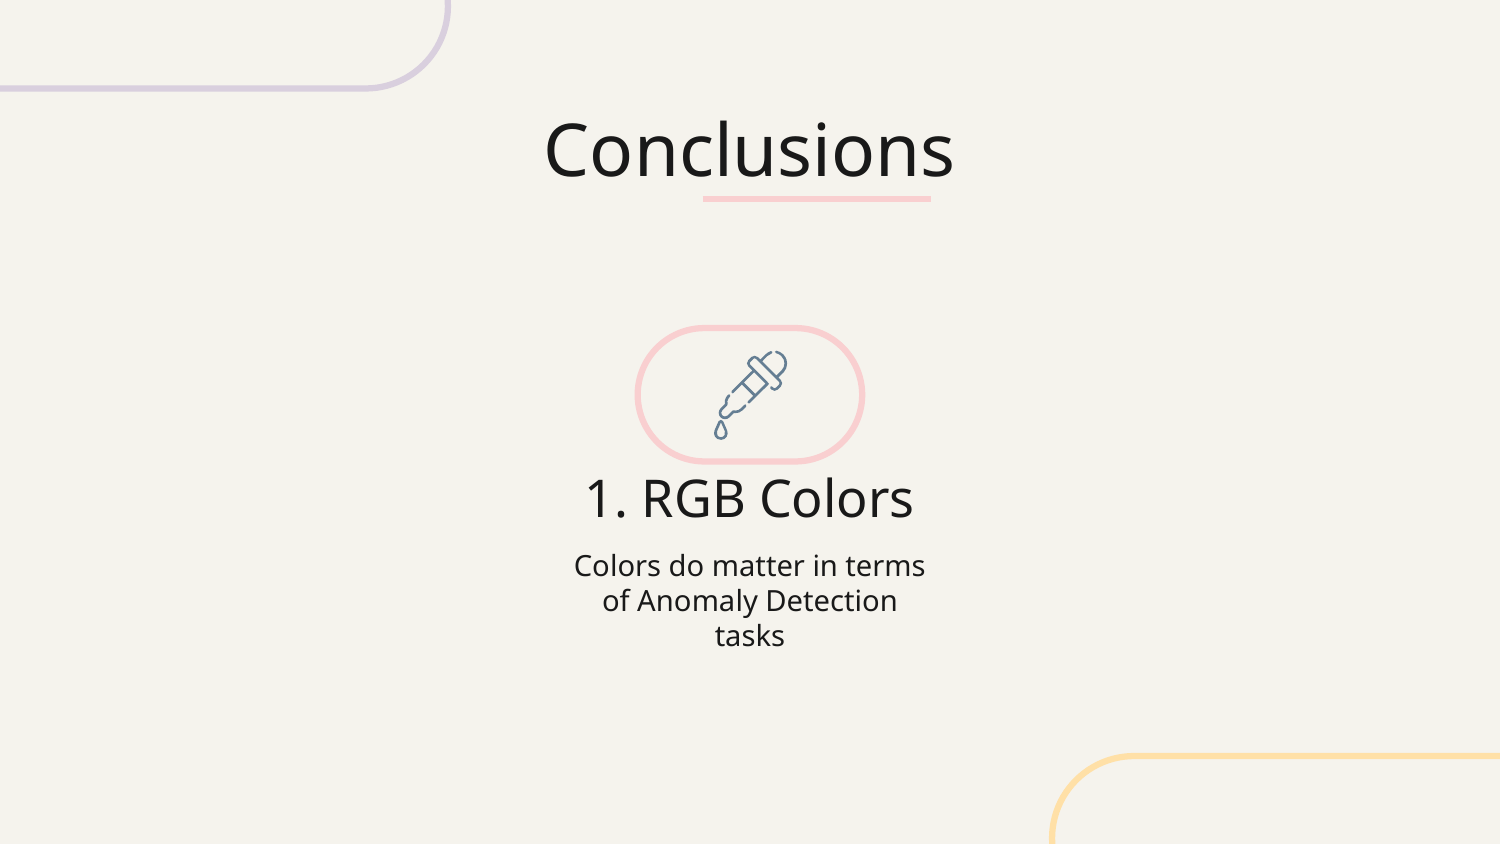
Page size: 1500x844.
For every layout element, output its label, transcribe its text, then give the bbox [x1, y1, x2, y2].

title 1. RGB Colors [558, 456, 942, 531]
title Conclusions [118, 88, 1382, 183]
text_box [637, 328, 863, 462]
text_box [712, 350, 788, 441]
subtitle Colors do matter in terms of Anomaly Detection tasks [558, 531, 942, 666]
